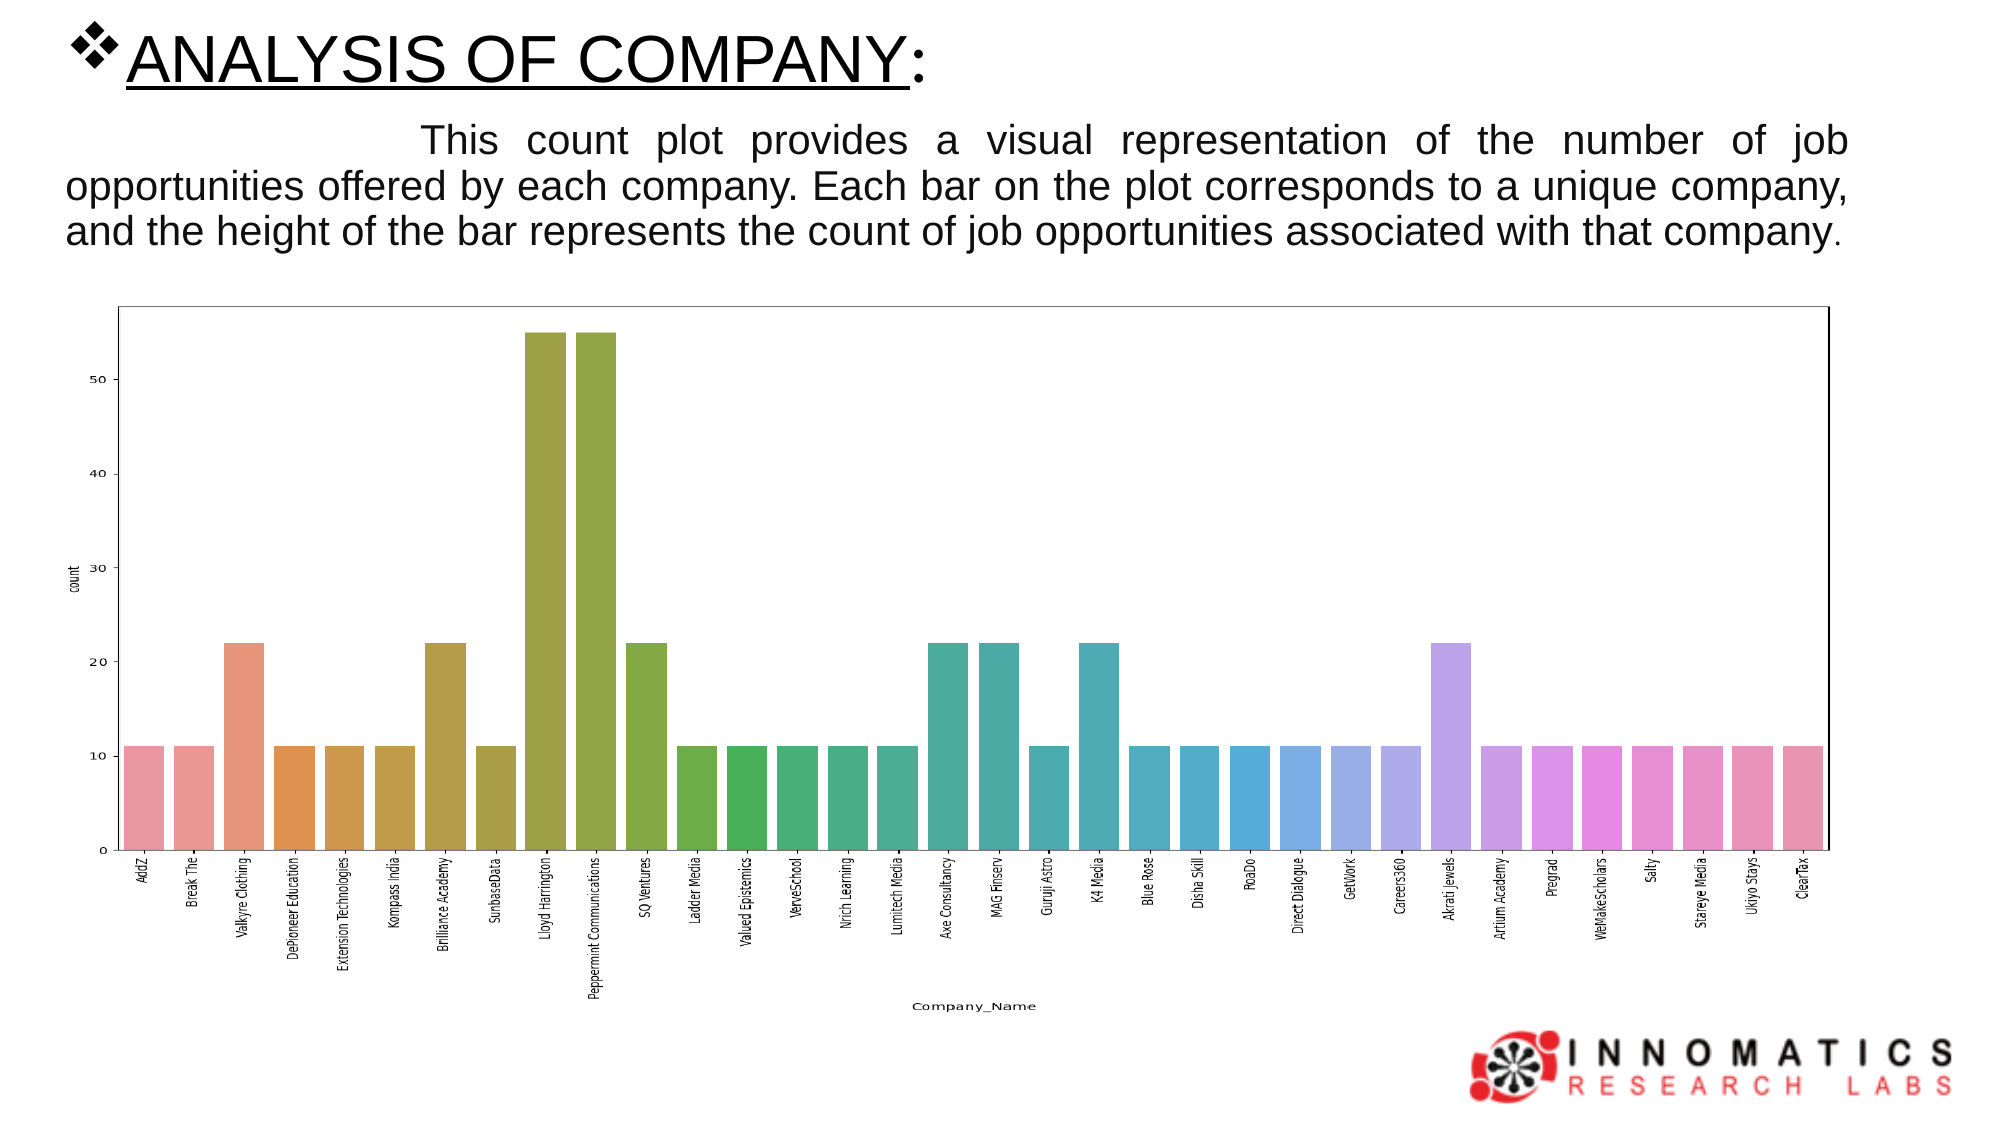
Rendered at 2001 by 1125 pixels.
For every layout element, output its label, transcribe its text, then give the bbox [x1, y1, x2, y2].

list ANALYSIS OF COMPANY: This count plot provides a visual representation of the number of job opportunities offered by each company. Each bar on the plot corresponds to a unique company, and the height of the bar represents the count of job opportunities associated with that company. [31, 11, 1865, 300]
picture [56, 299, 1975, 1125]
